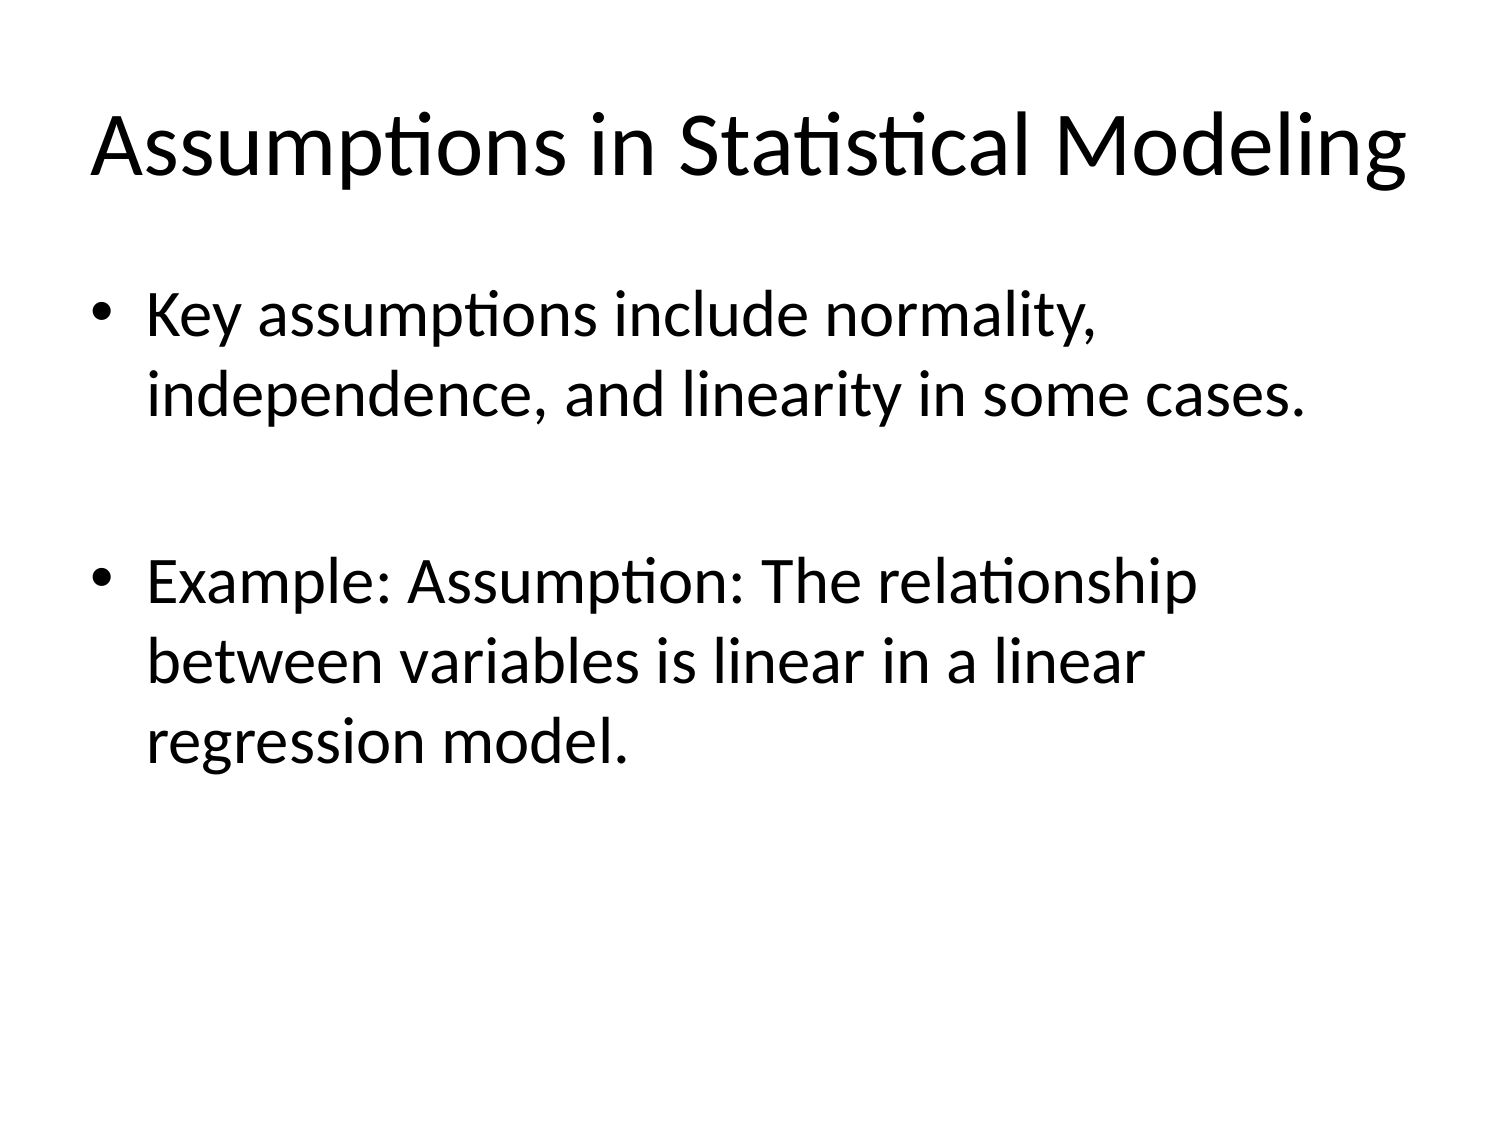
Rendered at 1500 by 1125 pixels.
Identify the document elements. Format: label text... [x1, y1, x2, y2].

list Key assumptions include normality, independence, and linearity in some cases. Example: Assumption: The relationship between variables is linear in a linear regression model. [75, 262, 1425, 1005]
title Assumptions in Statistical Modeling [75, 45, 1425, 233]
